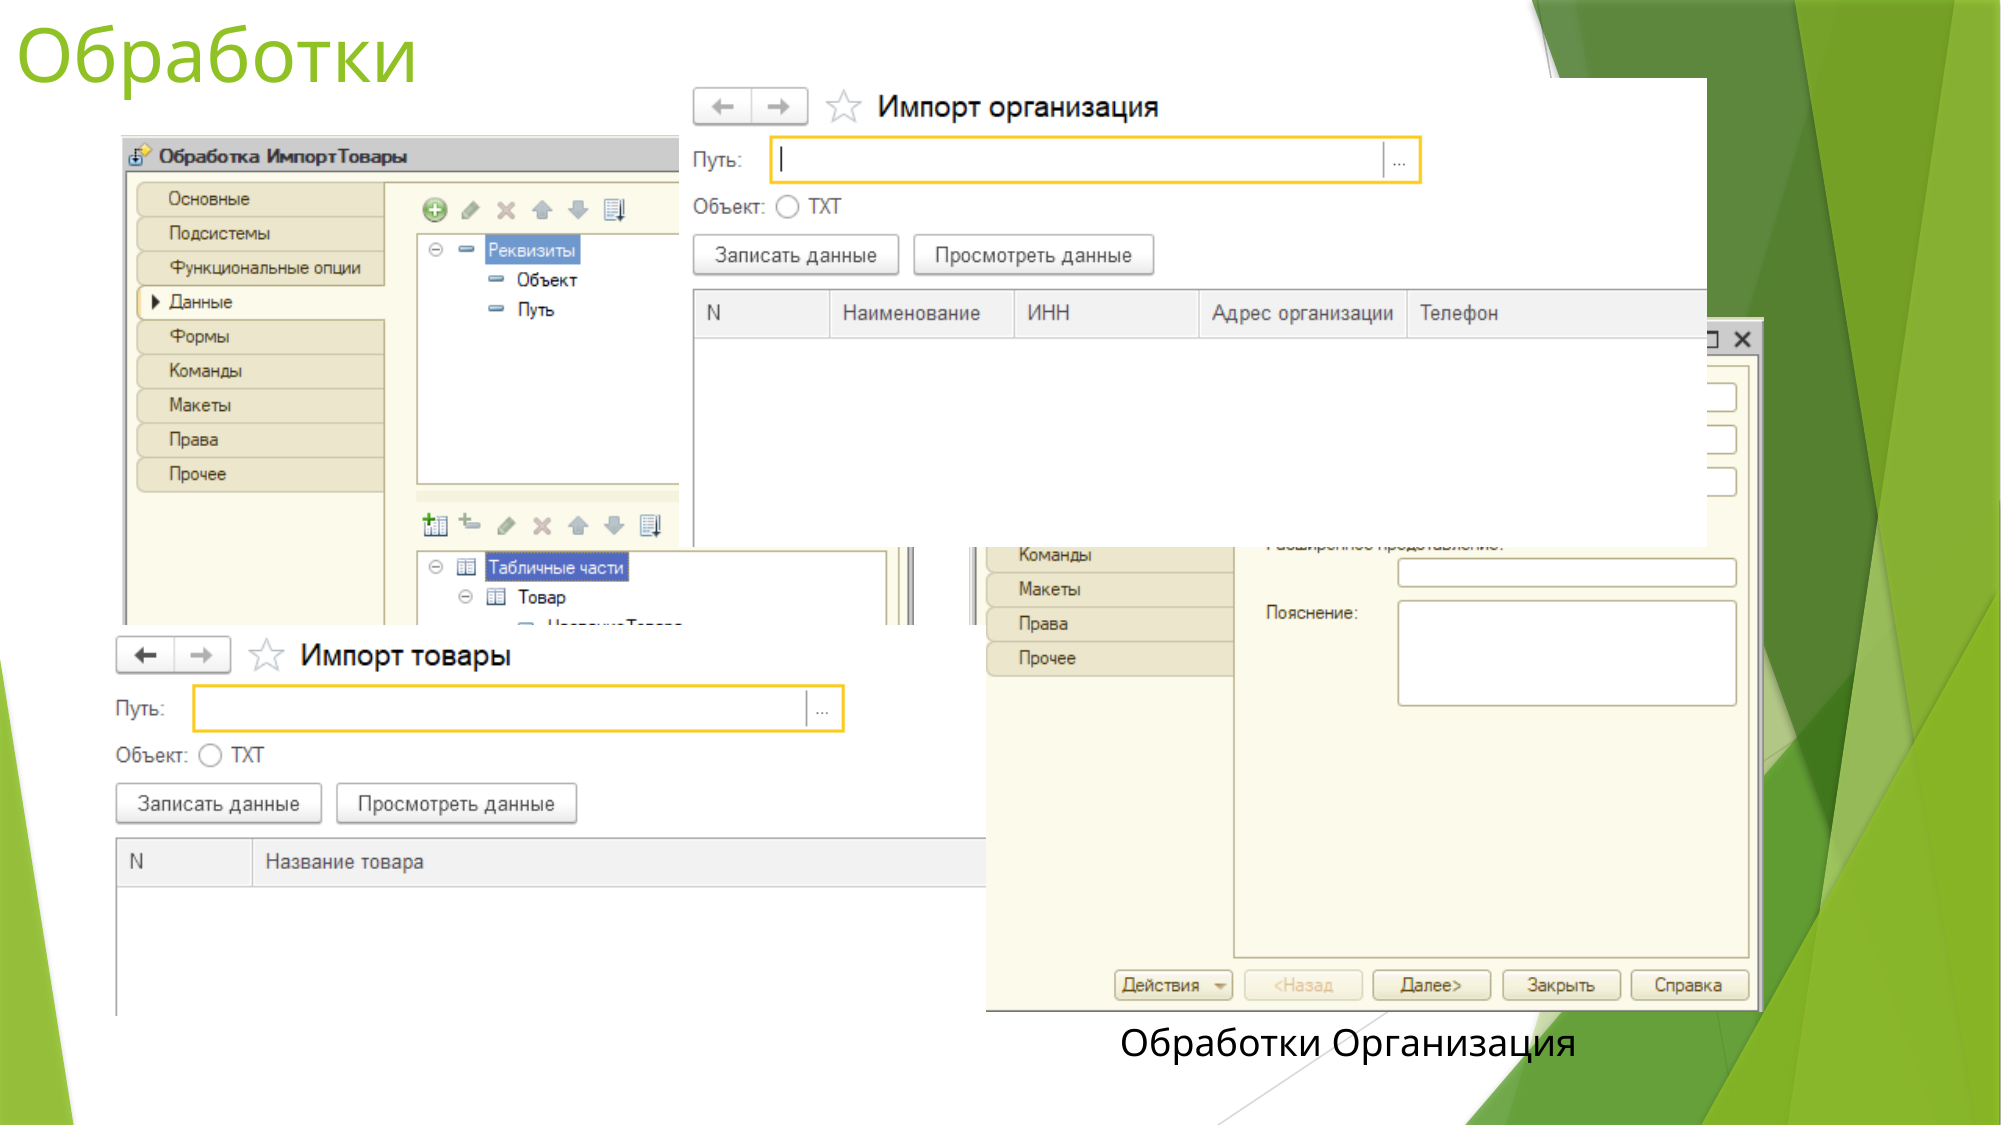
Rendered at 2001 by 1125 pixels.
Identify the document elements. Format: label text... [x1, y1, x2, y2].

picture [108, 77, 1765, 1017]
text_box Обработки Организация [1105, 1019, 1593, 1072]
title Обработки [0, 0, 1411, 217]
